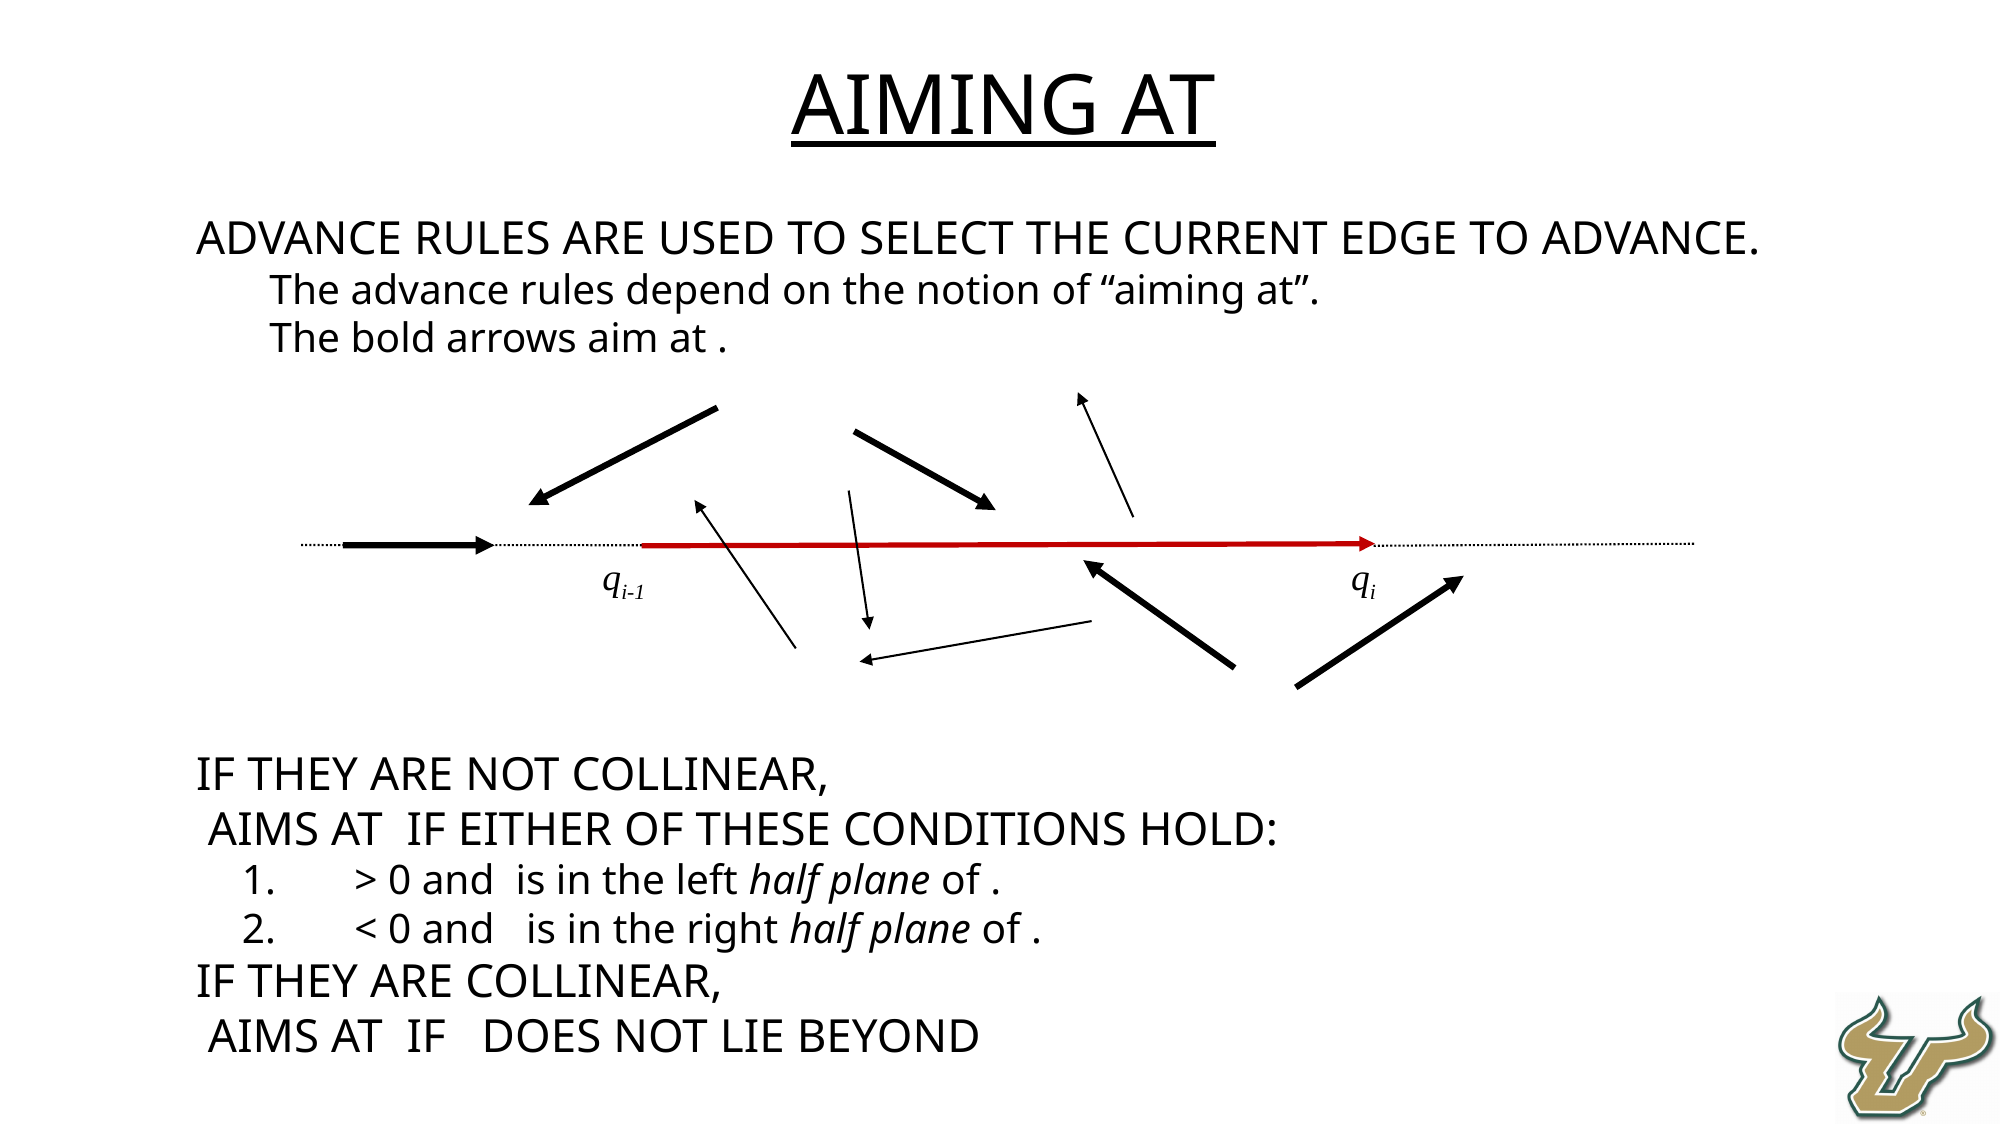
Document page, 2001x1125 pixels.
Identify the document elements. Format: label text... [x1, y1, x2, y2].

text_box [1077, 392, 1134, 518]
text_box [1295, 575, 1464, 688]
text_box [859, 620, 1092, 666]
text_box [854, 431, 996, 511]
text_box [342, 539, 495, 552]
list Aiming at [261, 43, 1739, 172]
text_box [848, 490, 874, 630]
picture [1835, 992, 2000, 1124]
text_box qi-1 [587, 545, 661, 612]
text_box [858, 537, 1375, 546]
text_box [694, 499, 796, 649]
text_box [1083, 560, 1235, 668]
text_box [528, 407, 718, 506]
text_box qi [1336, 545, 1391, 612]
